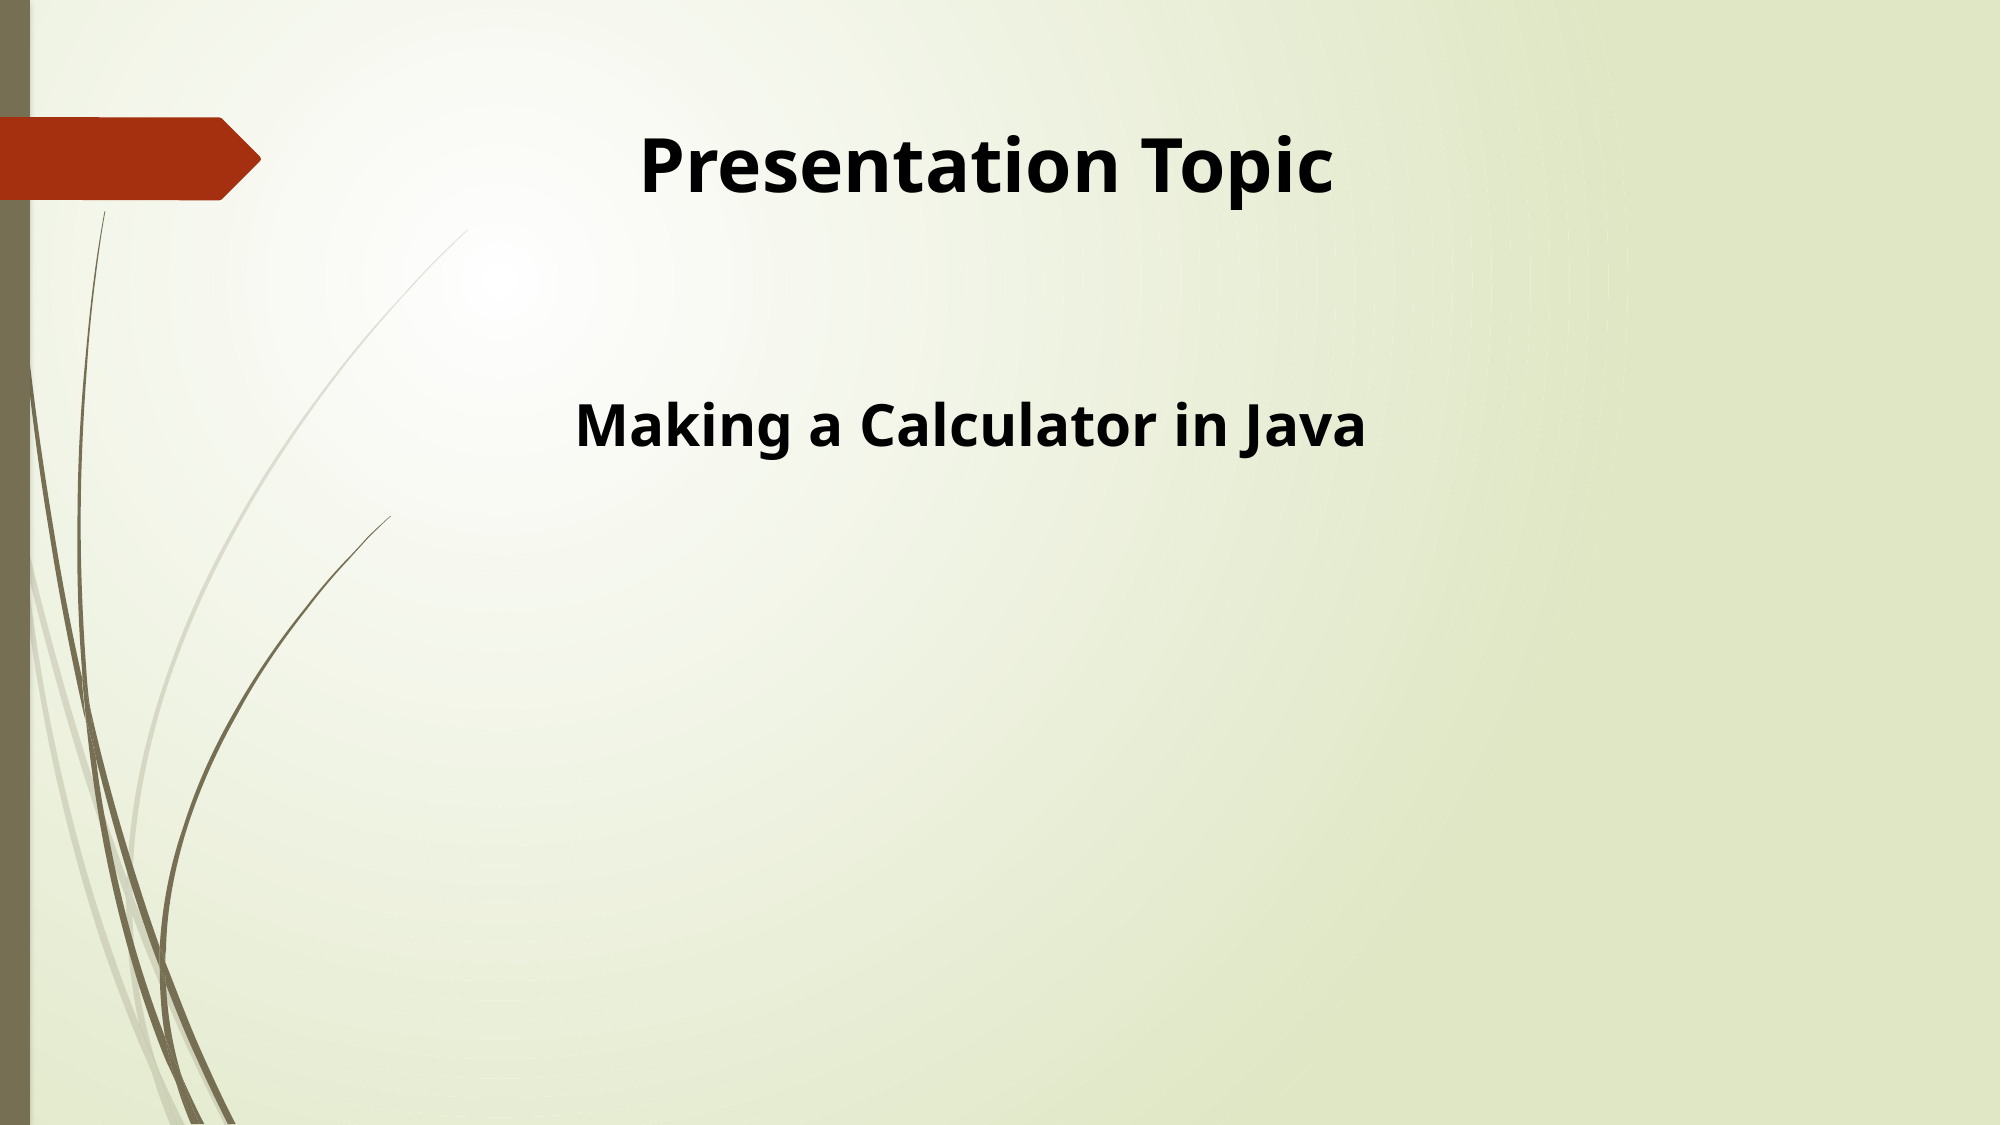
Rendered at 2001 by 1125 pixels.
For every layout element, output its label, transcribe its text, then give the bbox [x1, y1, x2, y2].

text_box Presentation Topic Making a Calculator in Java [331, 110, 1843, 466]
